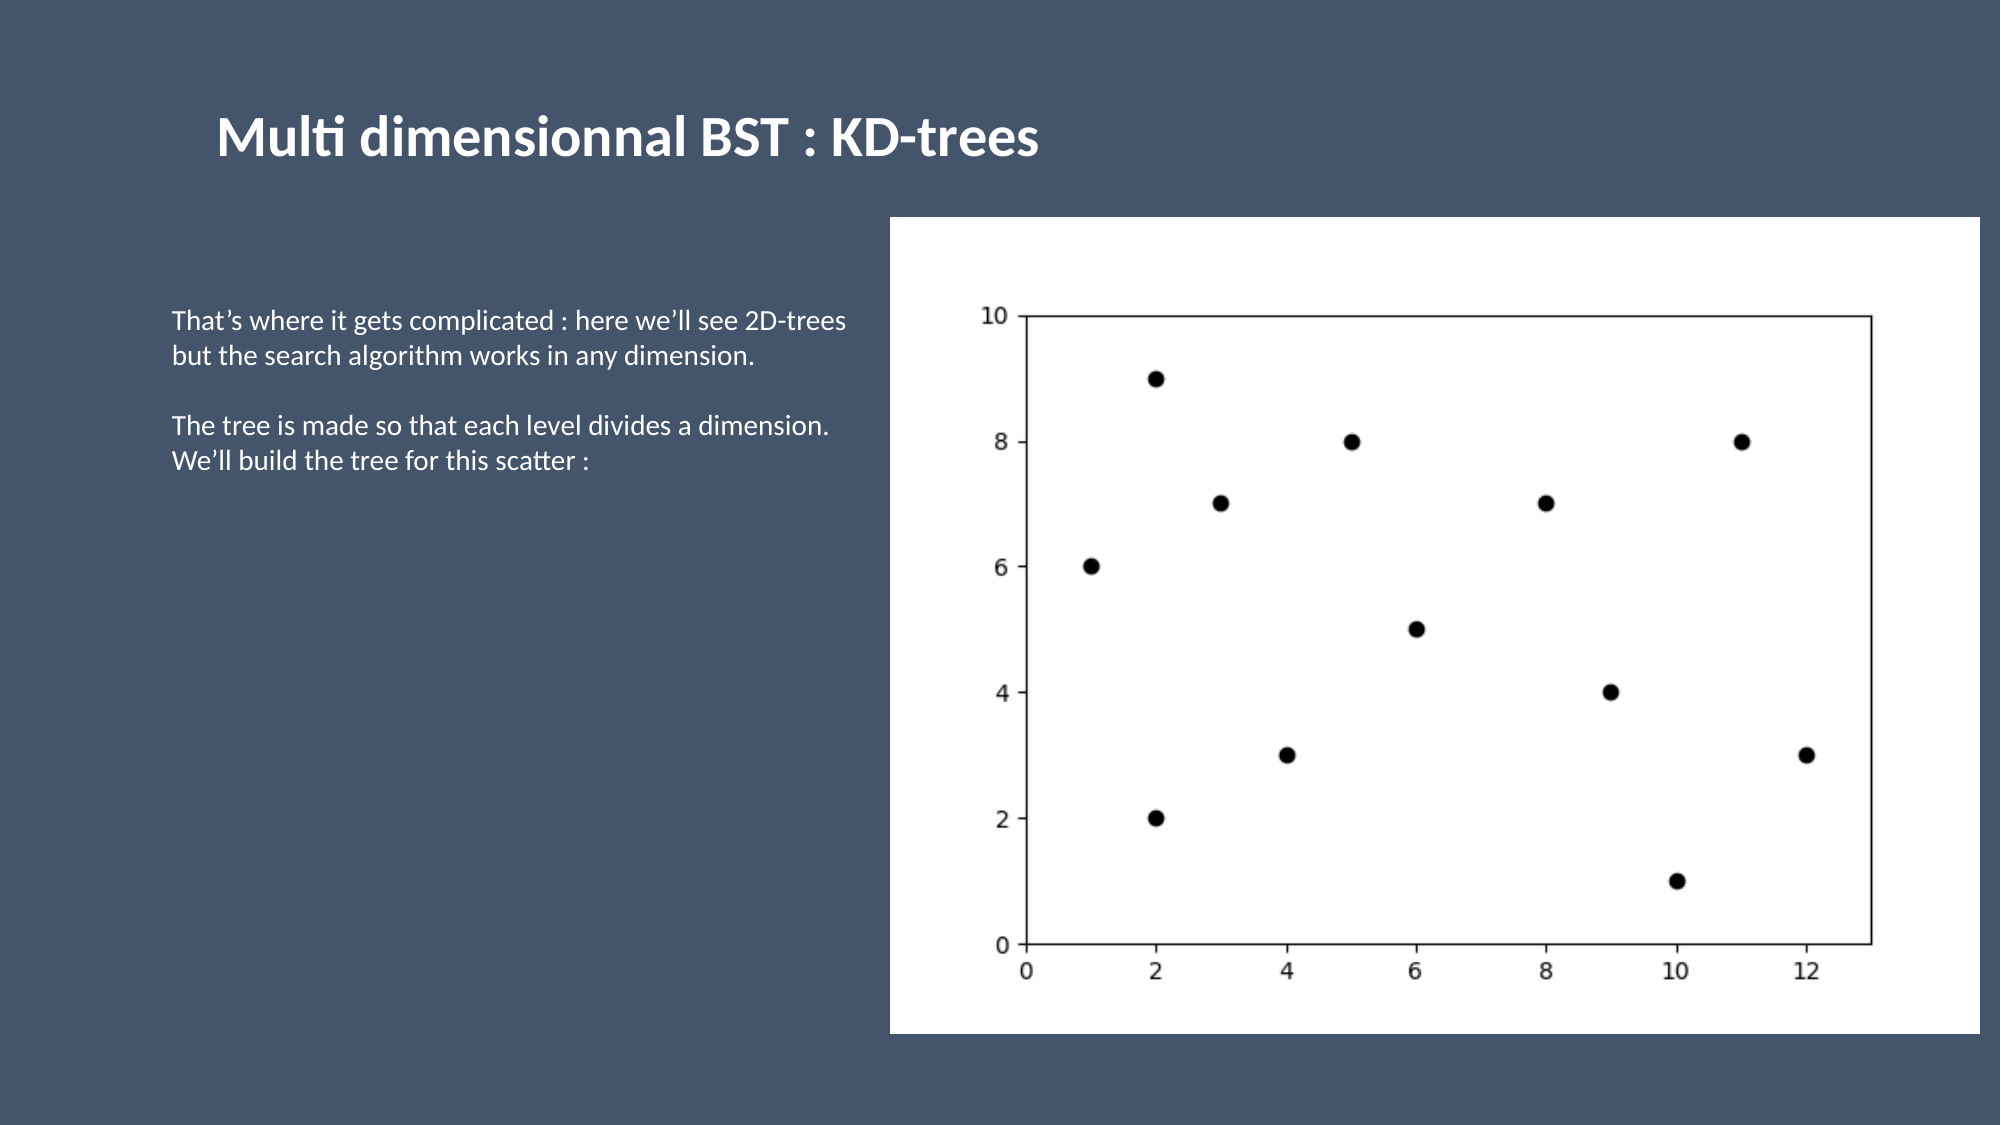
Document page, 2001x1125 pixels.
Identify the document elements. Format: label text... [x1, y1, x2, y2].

text_box Multi dimensionnal BST : KD-trees [201, 91, 1055, 176]
picture [890, 217, 1980, 1034]
text_box That’s where it gets complicated : here we’ll see 2D-trees but the search algorithm works in any dimension. The tree is made so that each level divides a dimension. We’ll build the tree for this scatter : [157, 294, 863, 484]
